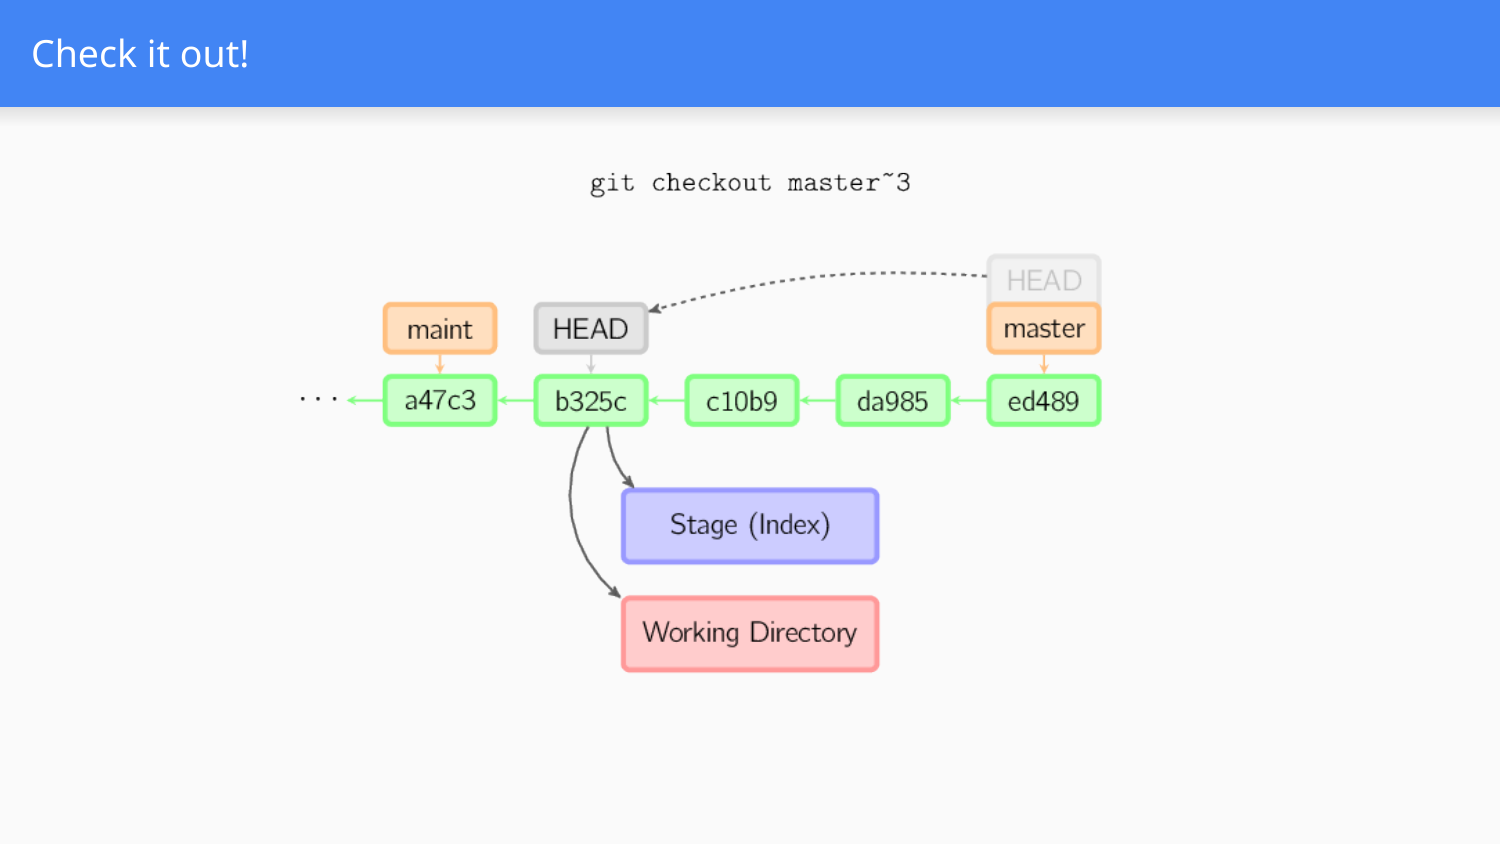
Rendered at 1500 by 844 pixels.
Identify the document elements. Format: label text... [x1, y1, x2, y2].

title Check it out! [16, 2, 1464, 102]
picture [175, 118, 1325, 790]
